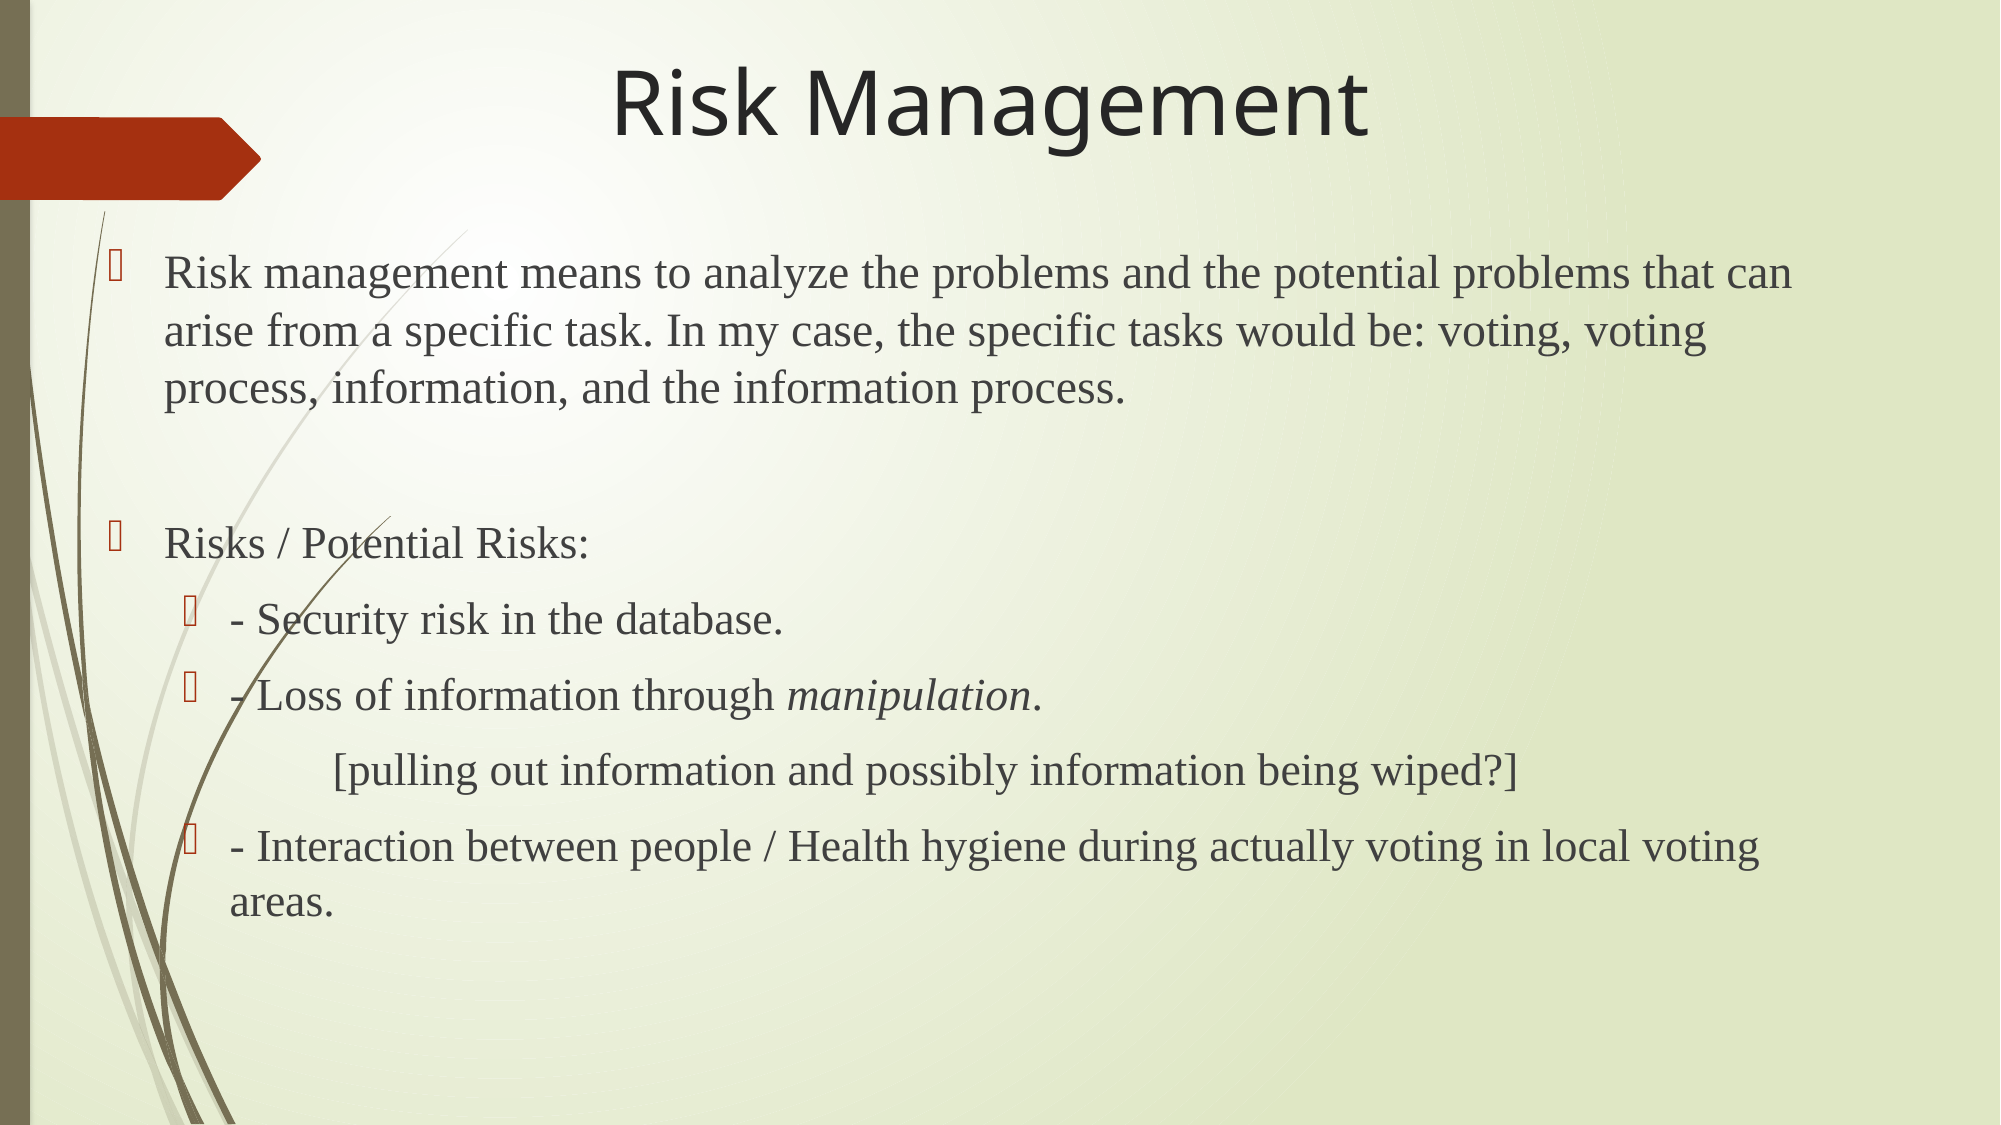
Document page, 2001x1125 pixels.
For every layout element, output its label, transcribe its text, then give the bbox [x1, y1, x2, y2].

title Risk Management [92, 37, 1888, 162]
list Risk management means to analyze the problems and the potential problems that can arise from a specific task. In my case, the specific tasks would be: voting, voting process, information, and the information process. Risks / Potential Risks: - Security risk in the database. - Loss of information through manipulation. [pulling out information and possibly information being wiped?] - Interaction between people / Health hygiene during actually voting in local voting areas. [92, 233, 1888, 1065]
